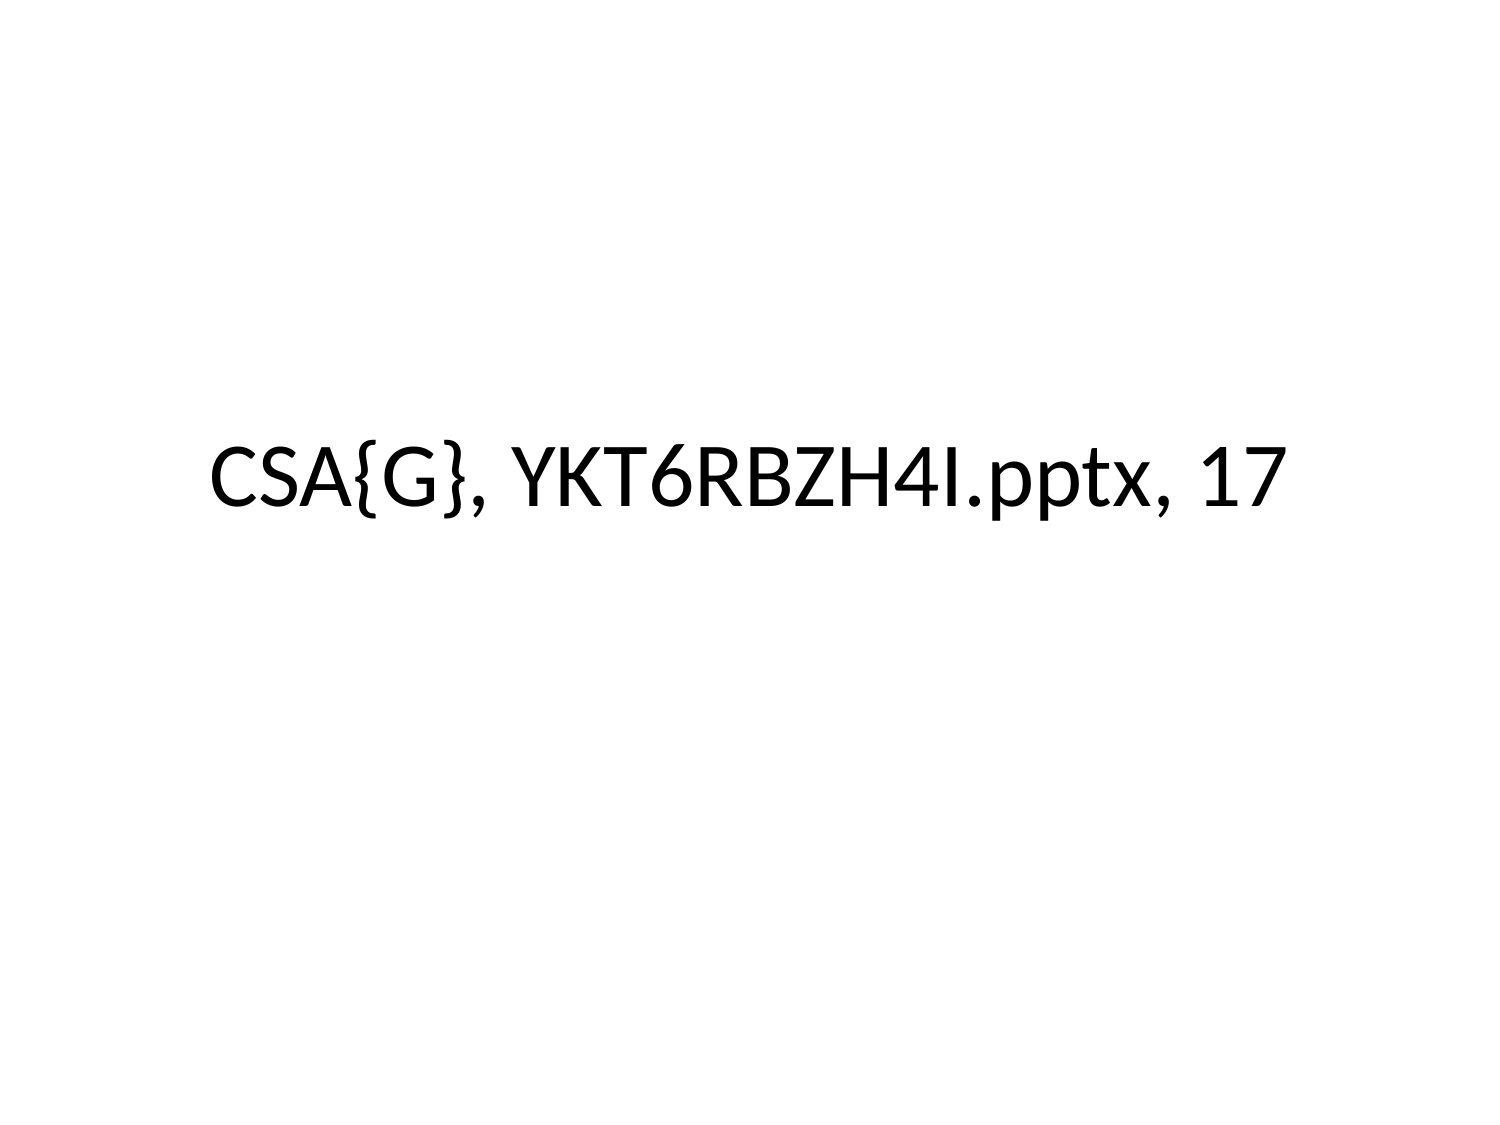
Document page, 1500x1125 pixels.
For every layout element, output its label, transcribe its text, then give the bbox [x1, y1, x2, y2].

title CSA{G}, YKT6RBZH4I.pptx, 17 [112, 349, 1388, 591]
